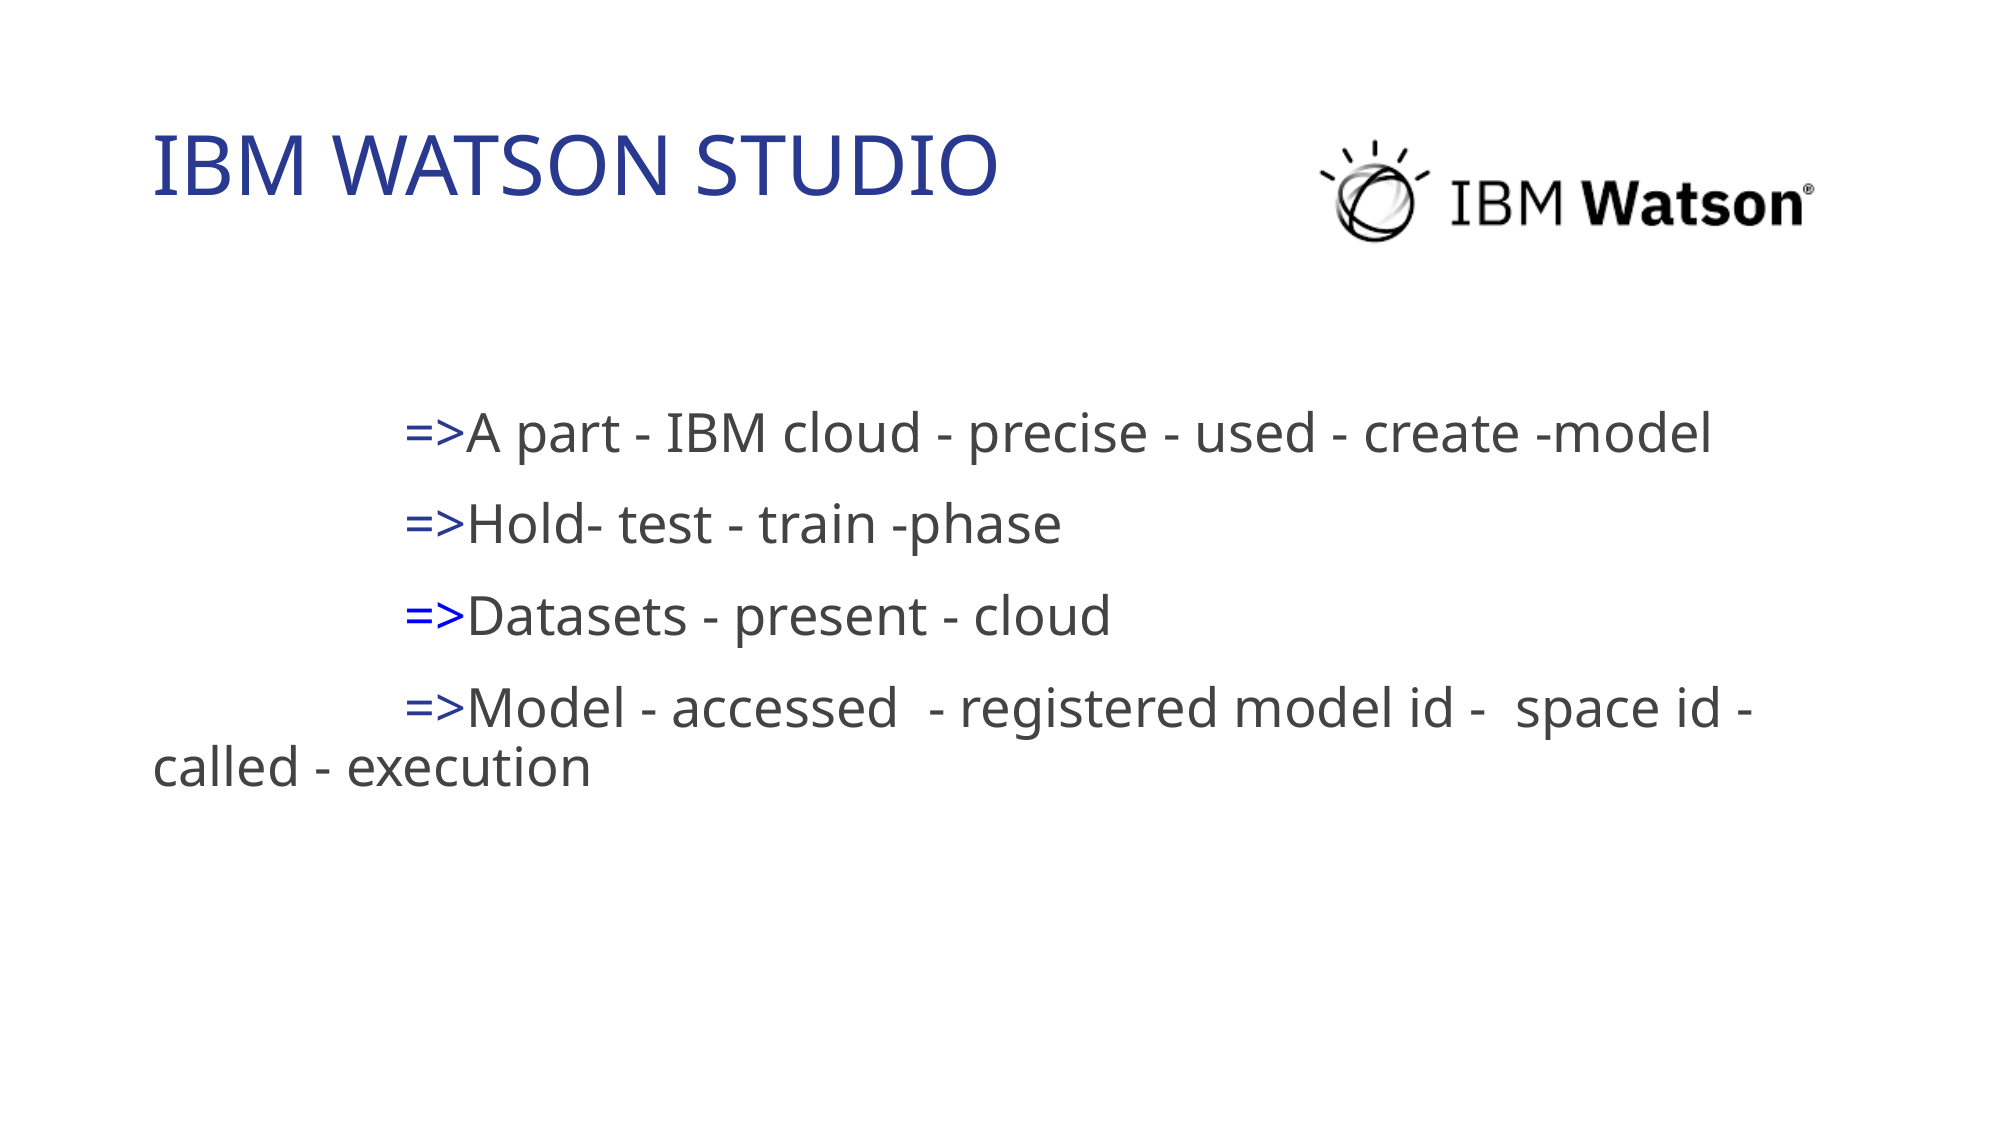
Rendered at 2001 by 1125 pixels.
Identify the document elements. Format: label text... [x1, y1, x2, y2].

picture [1271, 91, 1863, 300]
title IBM WATSON STUDIO [137, 59, 1863, 278]
list =>A part - IBM cloud - precise - used - create -model =>Hold- test - train -phase =>Datasets - present - cloud =>Model - accessed - registered model id - space id - called - execution [137, 299, 1863, 1014]
